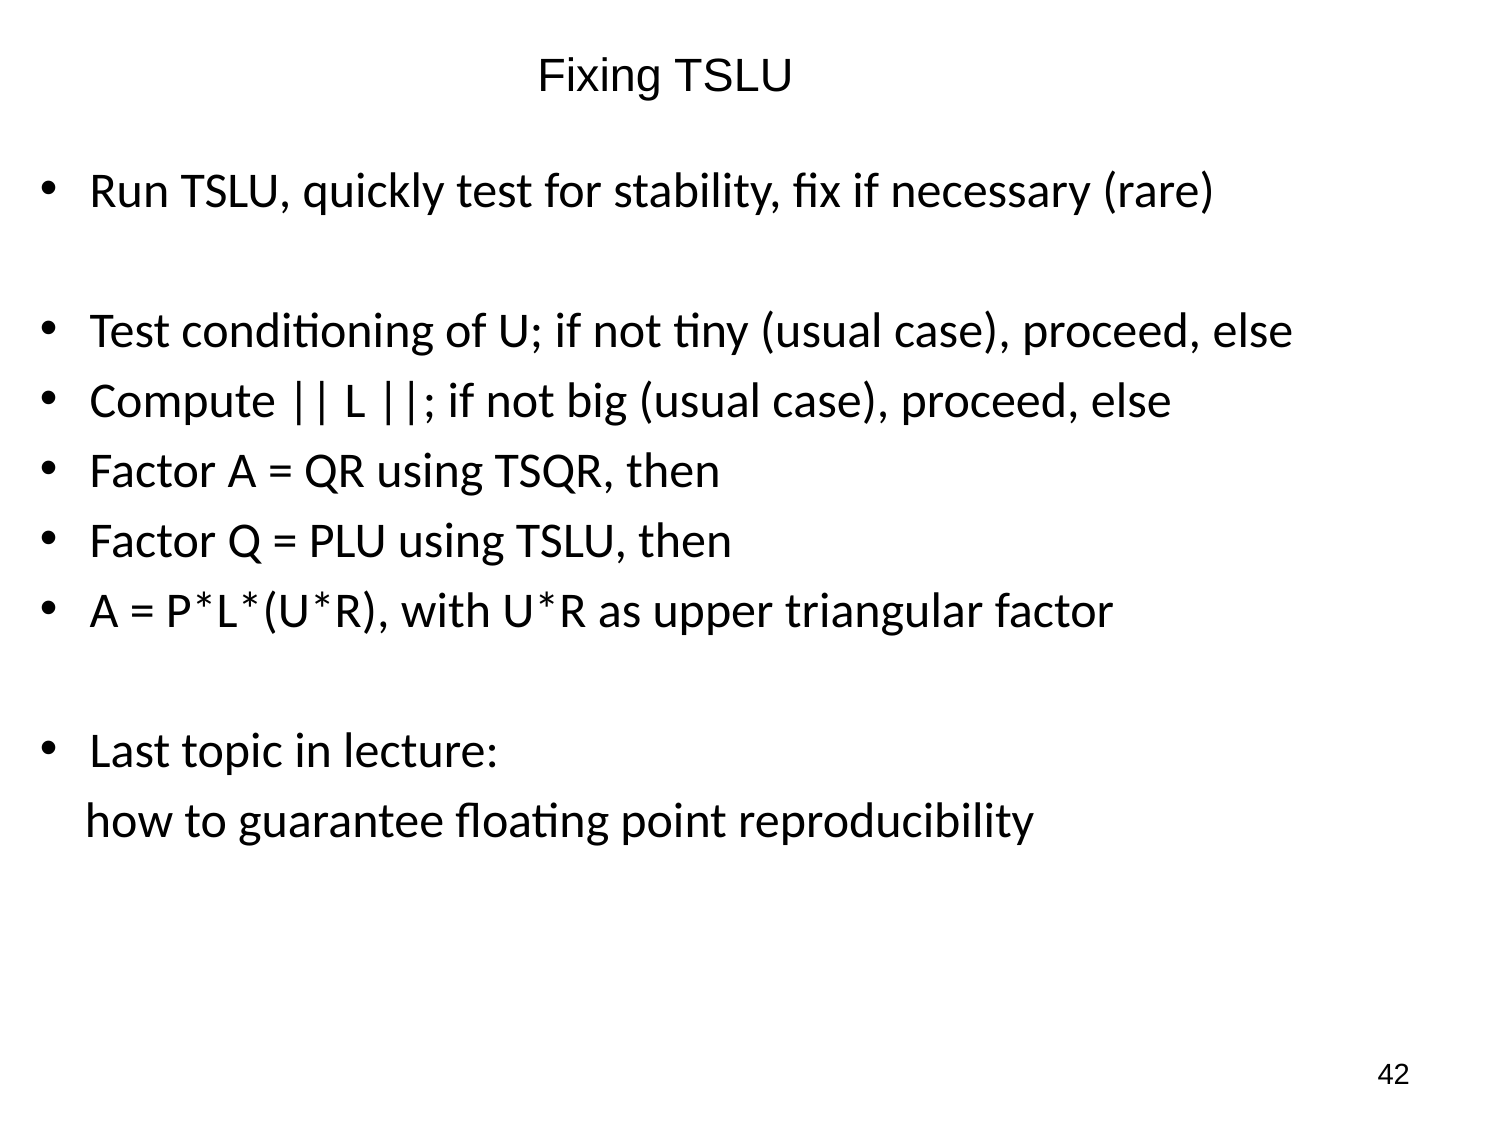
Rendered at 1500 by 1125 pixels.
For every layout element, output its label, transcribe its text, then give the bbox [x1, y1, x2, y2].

title Fixing TSLU [287, 37, 1044, 109]
list Run TSLU, quickly test for stability, fix if necessary (rare) Test conditioning of U; if not tiny (usual case), proceed, else Compute || L ||; if not big (usual case), proceed, else Factor A = QR using TSQR, then Factor Q = PLU using TSLU, then A = P*L*(U*R), with U*R as upper triangular factor Last topic in lecture: how to guarantee floating point reproducibility [24, 149, 1500, 863]
slide_number 42 [1074, 1042, 1425, 1103]
